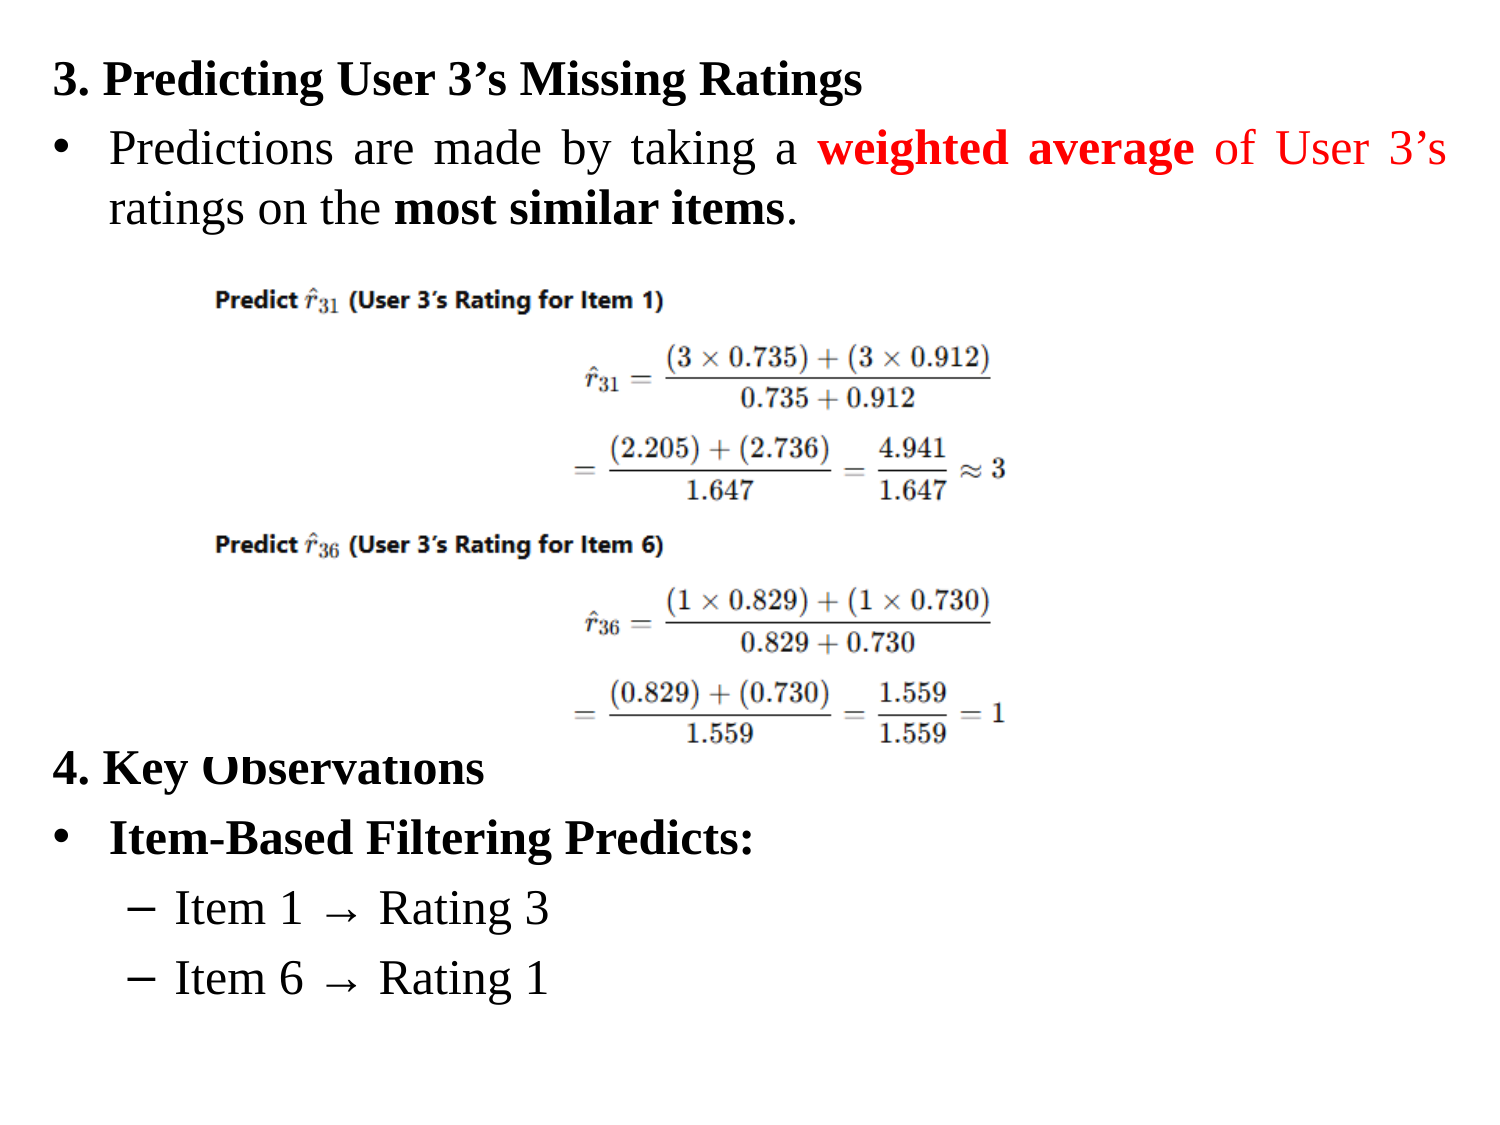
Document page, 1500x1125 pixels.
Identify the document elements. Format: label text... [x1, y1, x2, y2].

list 3. Predicting User 3’s Missing Ratings Predictions are made by taking a weighted average of User 3’s ratings on the most similar items. 4. Key Observations Item-Based Filtering Predicts: Item 1 → Rating 3 Item 6 → Rating 1 [37, 37, 1463, 1075]
picture [199, 274, 1019, 757]
